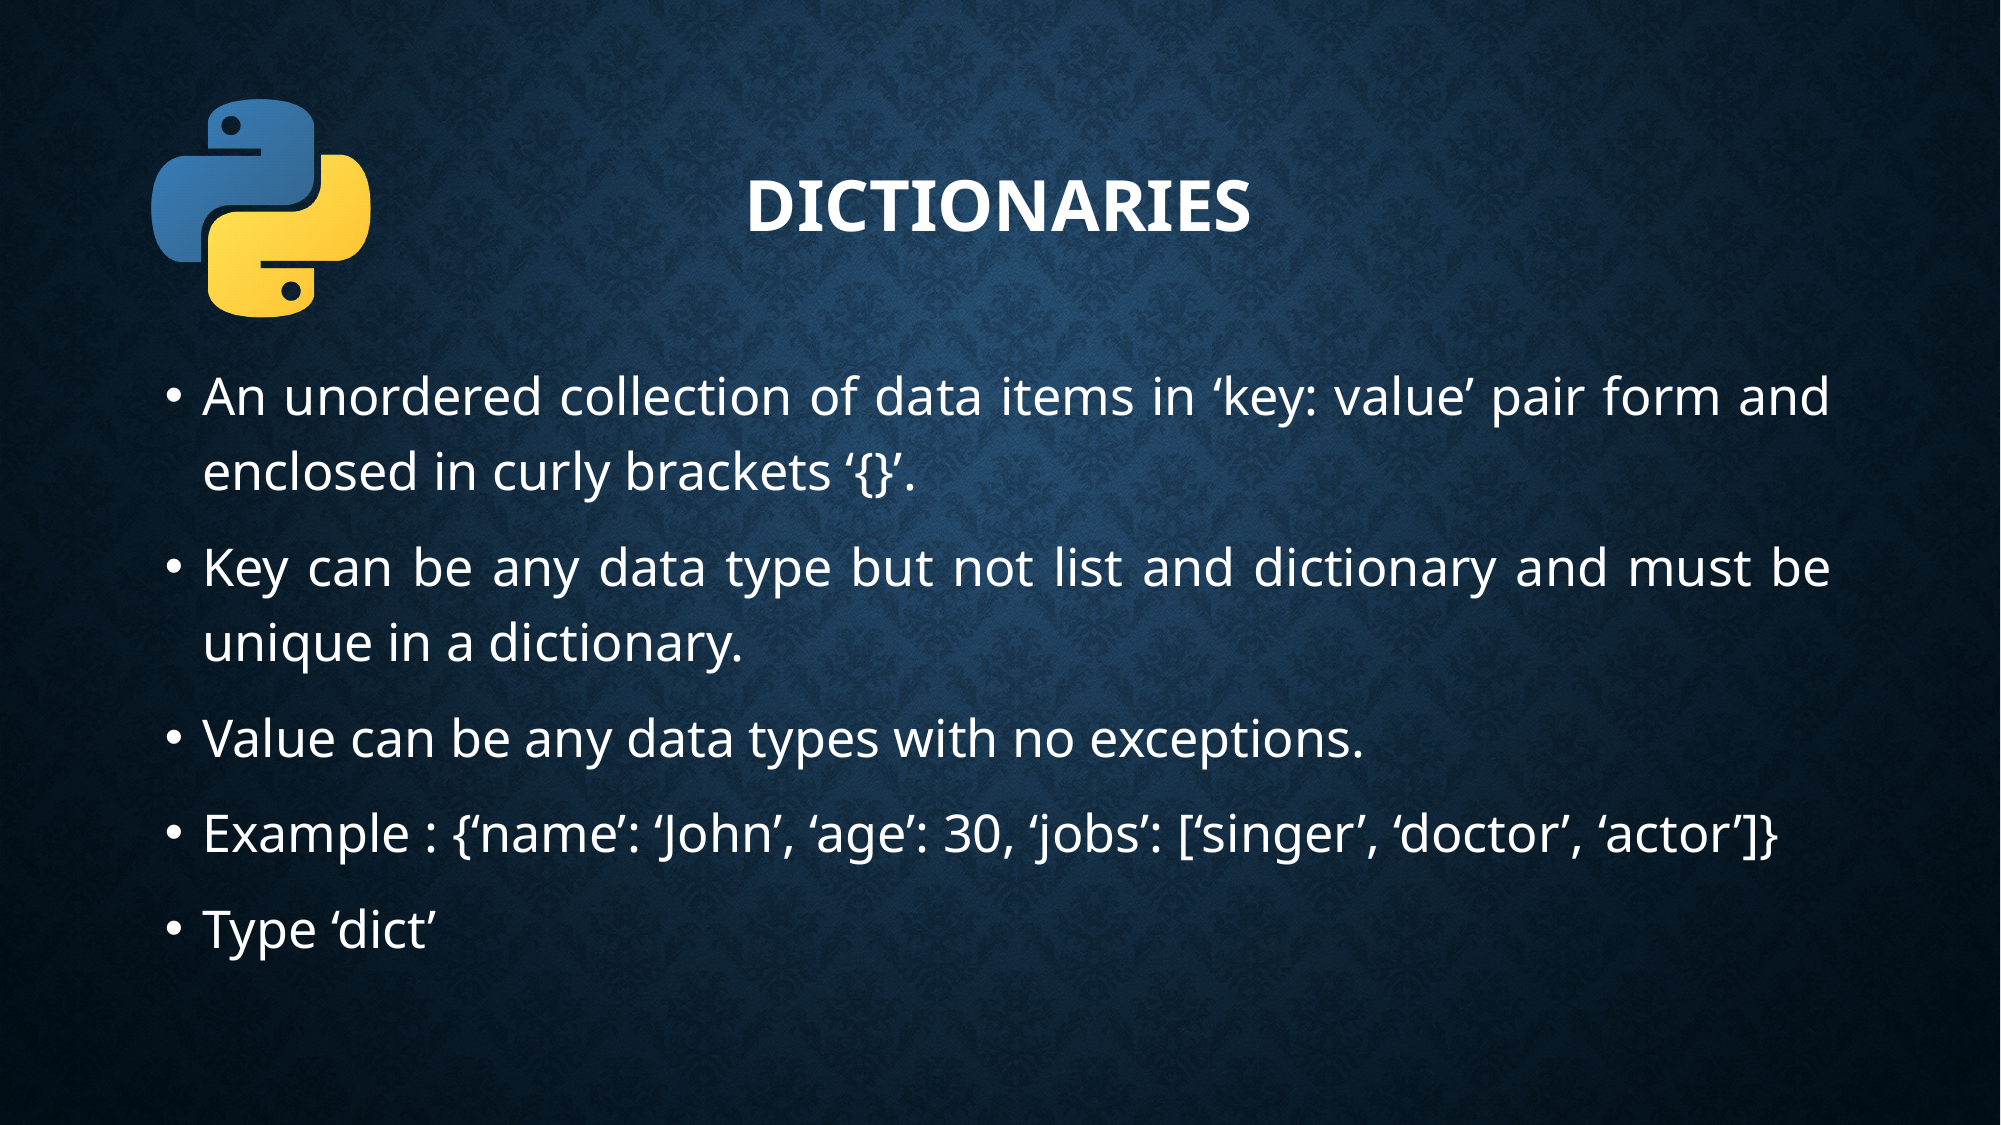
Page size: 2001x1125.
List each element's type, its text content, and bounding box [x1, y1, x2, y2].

picture [151, 99, 371, 318]
title dictionaries [371, 99, 1849, 318]
list An unordered collection of data items in ‘key: value’ pair form and enclosed in curly brackets ‘{}’. Key can be any data type but not list and dictionary and must be unique in a dictionary. Value can be any data types with no exceptions. Example : {‘name’: ‘John’, ‘age’: 30, ‘jobs’: [‘singer’, ‘doctor’, ‘actor’]} Type ‘dict’ [149, 343, 1849, 1025]
